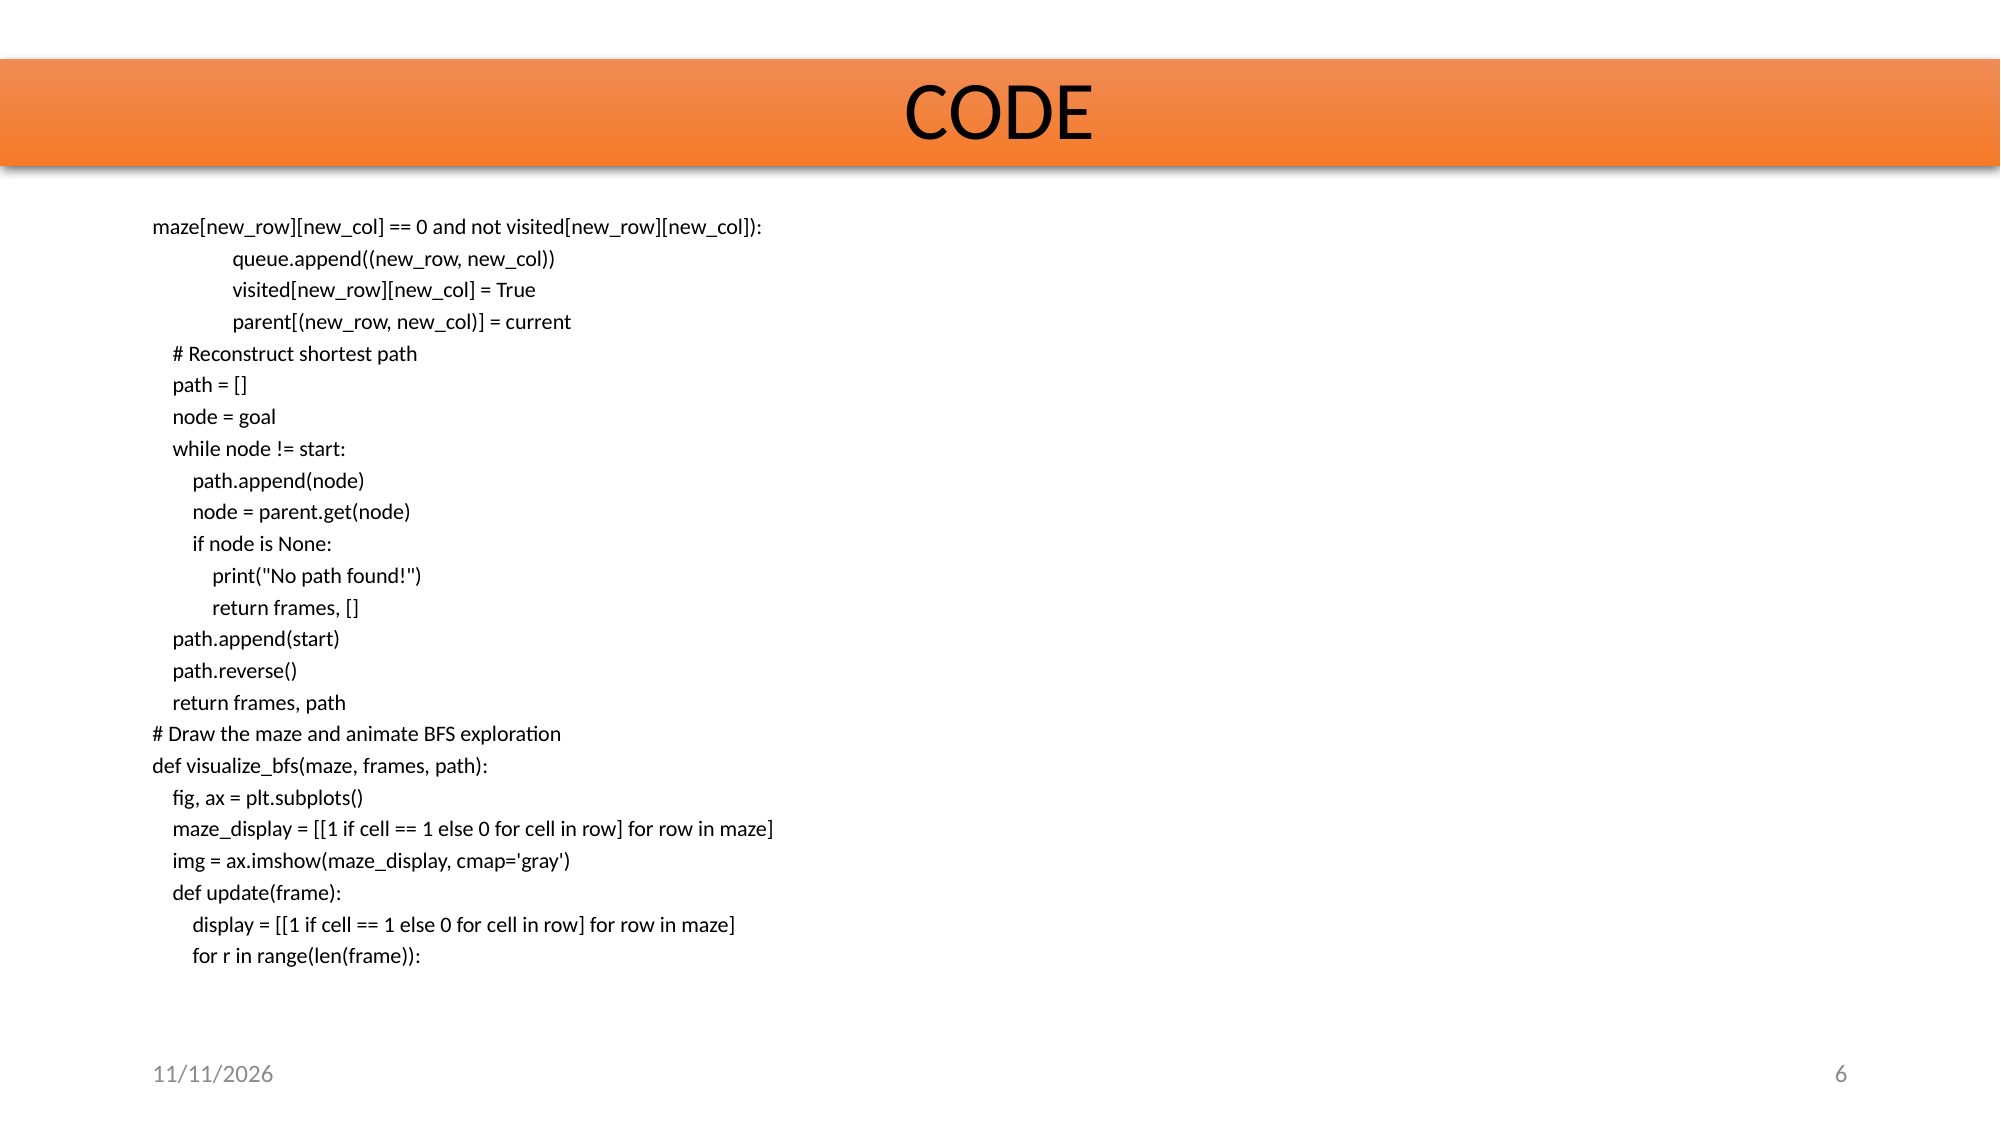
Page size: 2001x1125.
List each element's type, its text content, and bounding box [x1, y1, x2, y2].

title CODE [0, 59, 2000, 166]
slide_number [137, 1042, 588, 1103]
slide_number 6 [1412, 1042, 1863, 1103]
list maze[new_row][new_col] == 0 and not visited[new_row][new_col]): queue.append((new_row, new_col)) visited[new_row][new_col] = True parent[(new_row, new_col)] = current # Reconstruct shortest path path = [] node = goal while node != start: path.append(node) node = parent.get(node) if node is None: print("No path found!") return frames, [] path.append(start) path.reverse() return frames, path # Draw the maze and animate BFS exploration def visualize_bfs(maze, frames, path): fig, ax = plt.subplots() maze_display = [[1 if cell == 1 else 0 for cell in row] for row in maze] img = ax.imshow(maze_display, cmap='gray') def update(frame): display = [[1 if cell == 1 else 0 for cell in row] for row in maze] for r in range(len(frame)): [137, 207, 1863, 1014]
